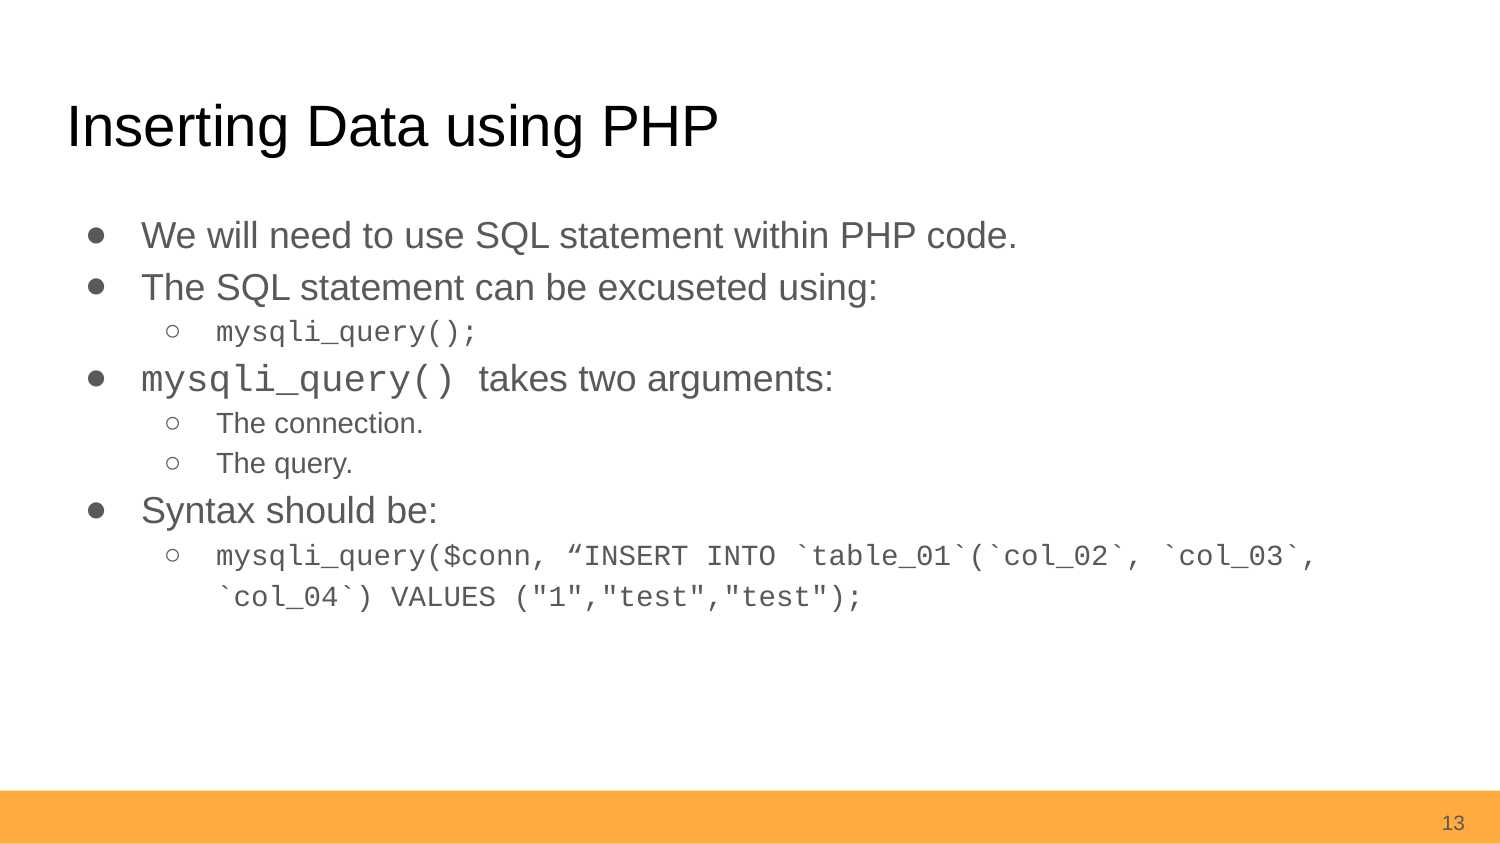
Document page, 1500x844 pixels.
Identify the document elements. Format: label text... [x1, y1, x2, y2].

title Inserting Data using PHP [51, 72, 1449, 167]
slide_number 13 [1389, 789, 1480, 844]
list We will need to use SQL statement within PHP code. The SQL statement can be excuseted using: mysqli_query(); mysqli_query() takes two arguments: The connection. The query. Syntax should be: mysqli_query($conn, “INSERT INTO `table_01`(`col_02`, `col_03`, `col_04`) VALUES ("1","test","test"); [51, 189, 1449, 750]
